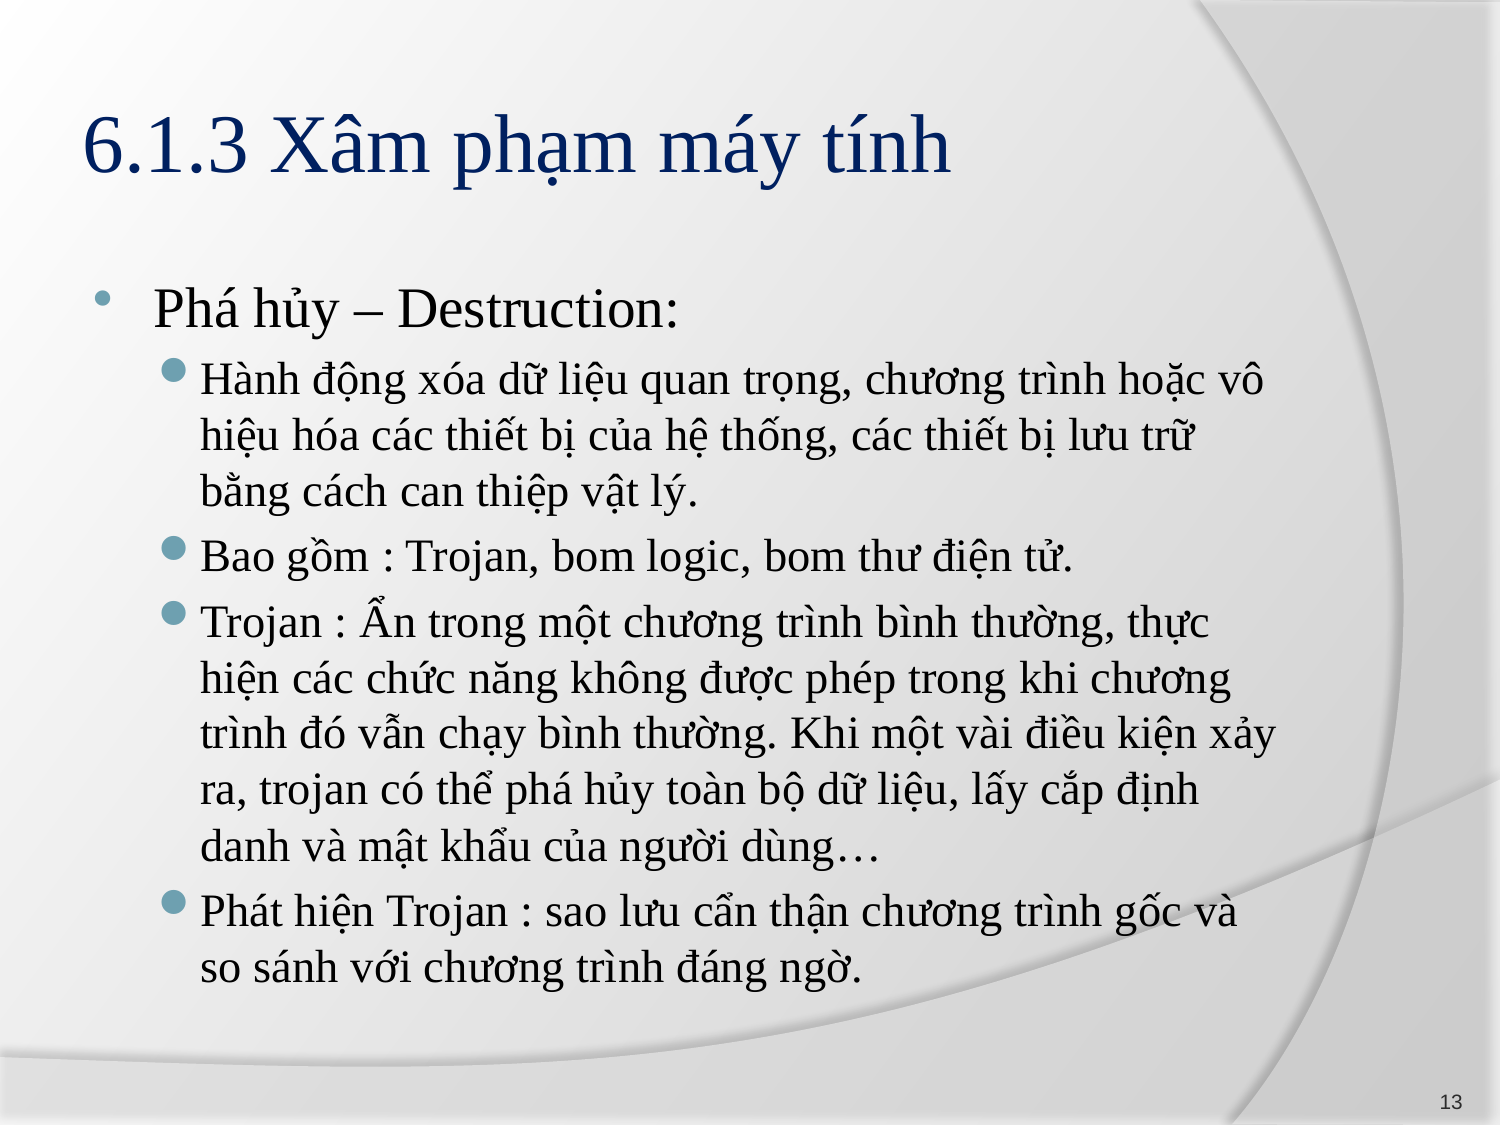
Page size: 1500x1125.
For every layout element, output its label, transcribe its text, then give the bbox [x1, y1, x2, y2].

list Phá hủy – Destruction: Hành động xóa dữ liệu quan trọng, chương trình hoặc vô hiệu hóa các thiết bị của hệ thống, các thiết bị lưu trữ bằng cách can thiệp vật lý. Bao gồm : Trojan, bom logic, bom thư điện tử. Trojan : Ẩn trong một chương trình bình thường, thực hiện các chức năng không được phép trong khi chương trình đó vẫn chạy bình thường. Khi một vài điều kiện xảy ra, trojan có thể phá hủy toàn bộ dữ liệu, lấy cắp định danh và mật khẩu của người dùng… Phát hiện Trojan : sao lưu cẩn thận chương trình gốc và so sánh với chương trình đáng ngờ. [75, 262, 1300, 1005]
slide_number 13 [1337, 1053, 1463, 1114]
title 6.1.3 Xâm phạm máy tính [75, 45, 1300, 233]
